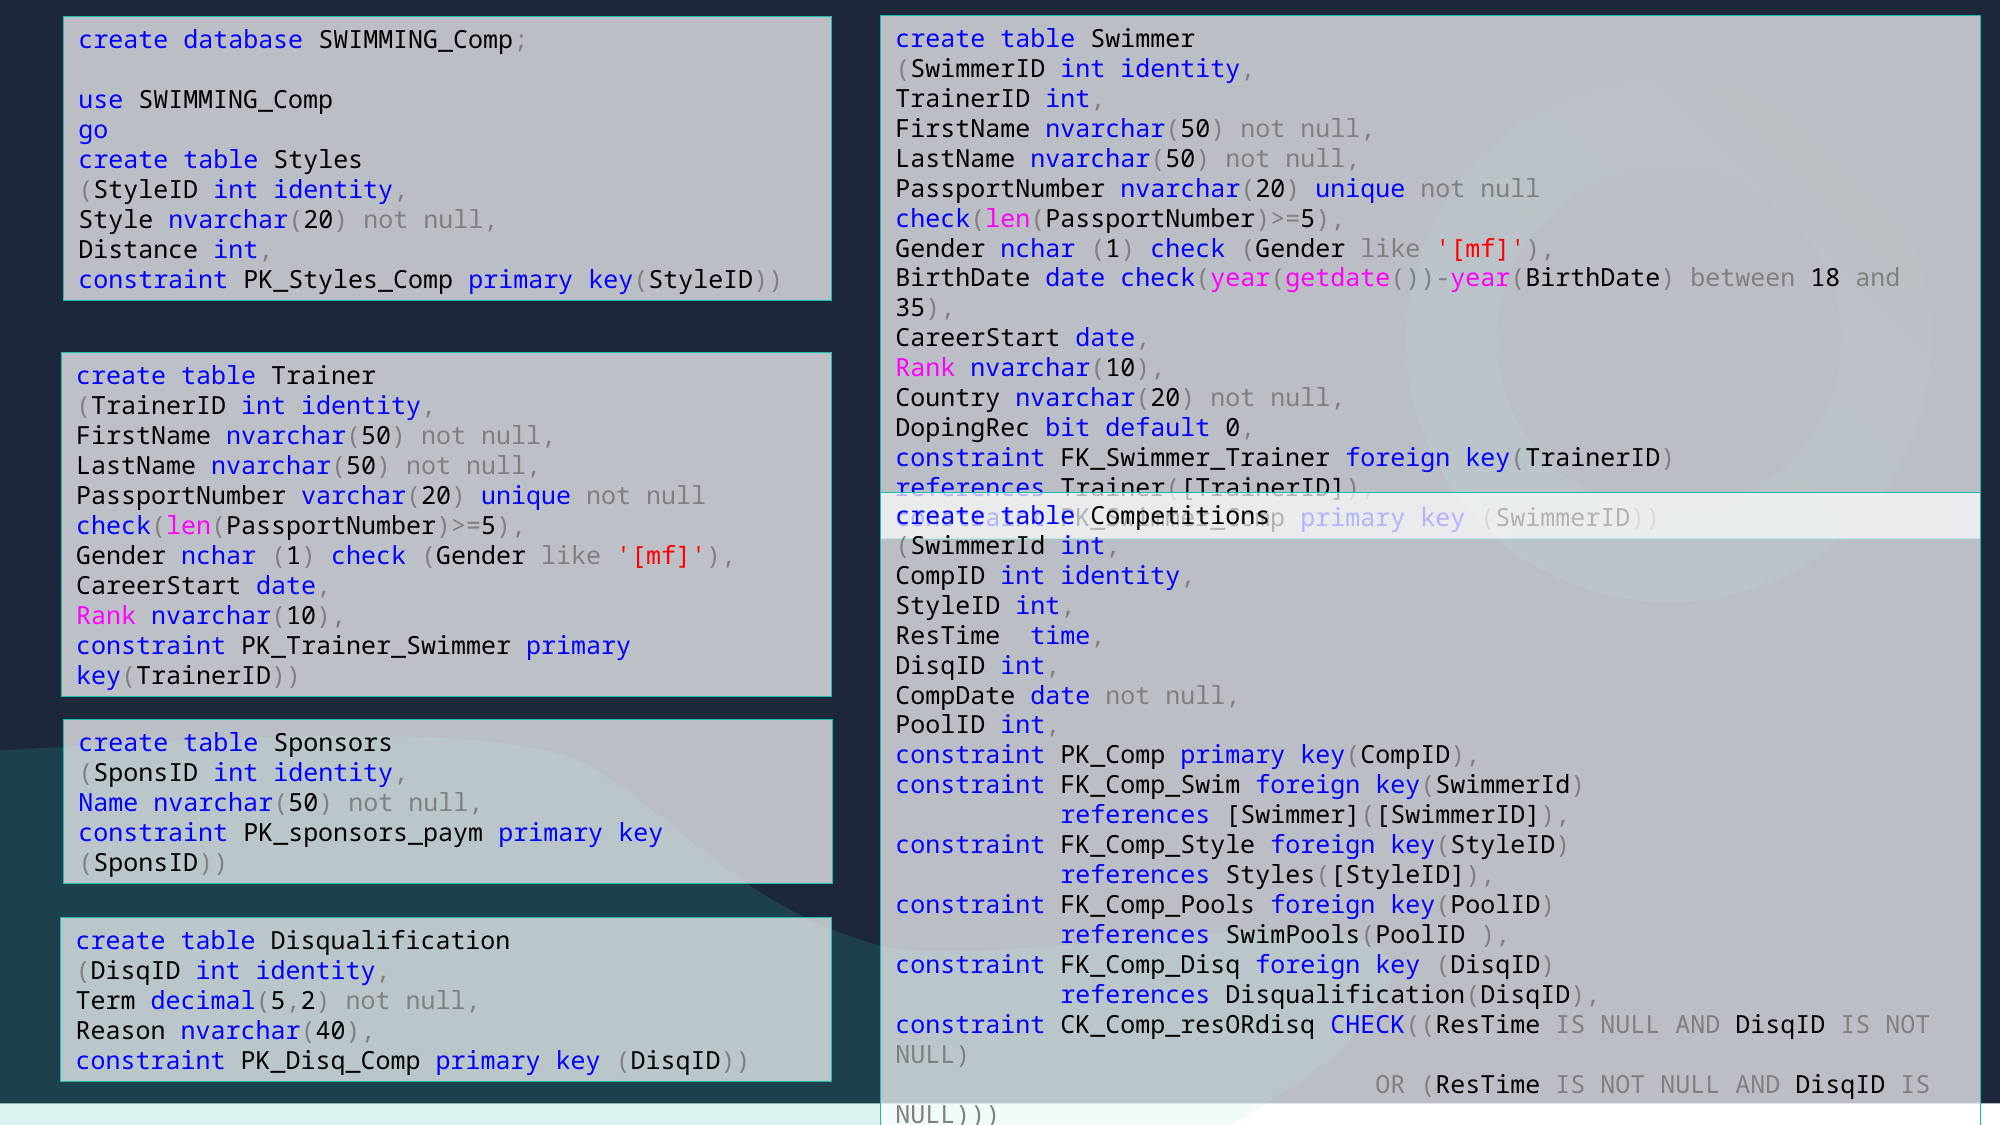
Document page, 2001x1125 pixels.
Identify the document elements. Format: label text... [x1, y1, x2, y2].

text_box create table Trainer (TrainerID int identity, FirstName nvarchar(50) not null, LastName nvarchar(50) not null, PassportNumber varchar(20) unique not null check(len(PassportNumber)>=5), Gender nchar (1) check (Gender like '[mf]'), CareerStart date, Rank nvarchar(10), constraint PK_Trainer_Swimmer primary key(TrainerID)) [61, 352, 832, 697]
text_box create table Sponsors (SponsID int identity, Name nvarchar(50) not null, constraint PK_sponsors_paym primary key (SponsID)) [63, 719, 833, 884]
text_box create database SWIMMING_Comp; use SWIMMING_Comp go create table Styles (StyleID int identity, Style nvarchar(20) not null, Distance int, constraint PK_Styles_Comp primary key(StyleID)) [63, 16, 832, 301]
text_box create table Competitions (SwimmerId int, CompID int identity, StyleID int, ResTime time, DisqID int, CompDate date not null, PoolID int, constraint PK_Comp primary key(CompID), constraint FK_Comp_Swim foreign key(SwimmerId) references [Swimmer]([SwimmerID]), constraint FK_Comp_Style foreign key(StyleID) references Styles([StyleID]), constraint FK_Comp_Pools foreign key(PoolID) references SwimPools(PoolID ), constraint FK_Comp_Disq foreign key (DisqID) references Disqualification(DisqID), constraint CK_Comp_resORdisq CHECK((ResTime IS NULL AND DisqID IS NOT NULL) OR (ResTime IS NOT NULL AND DisqID IS NULL))) [880, 492, 1981, 1125]
text_box [0, 745, 880, 1125]
text_box create table Swimmer (SwimmerID int identity, TrainerID int, FirstName nvarchar(50) not null, LastName nvarchar(50) not null, PassportNumber nvarchar(20) unique not null check(len(PassportNumber)>=5), Gender nchar (1) check (Gender like '[mf]'), BirthDate date check(year(getdate())-year(BirthDate) between 18 and 35), CareerStart date, Rank nvarchar(10), Сountry nvarchar(20) not null, DopingRec bit default 0, constraint FK_Swimmer_Trainer foreign key(TrainerID) references Trainer([TrainerID]), constraint PK_Swimmer_Comp primary key (SwimmerID)) [880, 15, 1981, 492]
text_box create table Disqualification (DisqID int identity, Term decimal(5,2) not null, Reason nvarchar(40), constraint PK_Disq_Comp primary key (DisqID)) [60, 917, 832, 1082]
text_box [0, 0, 2000, 1104]
